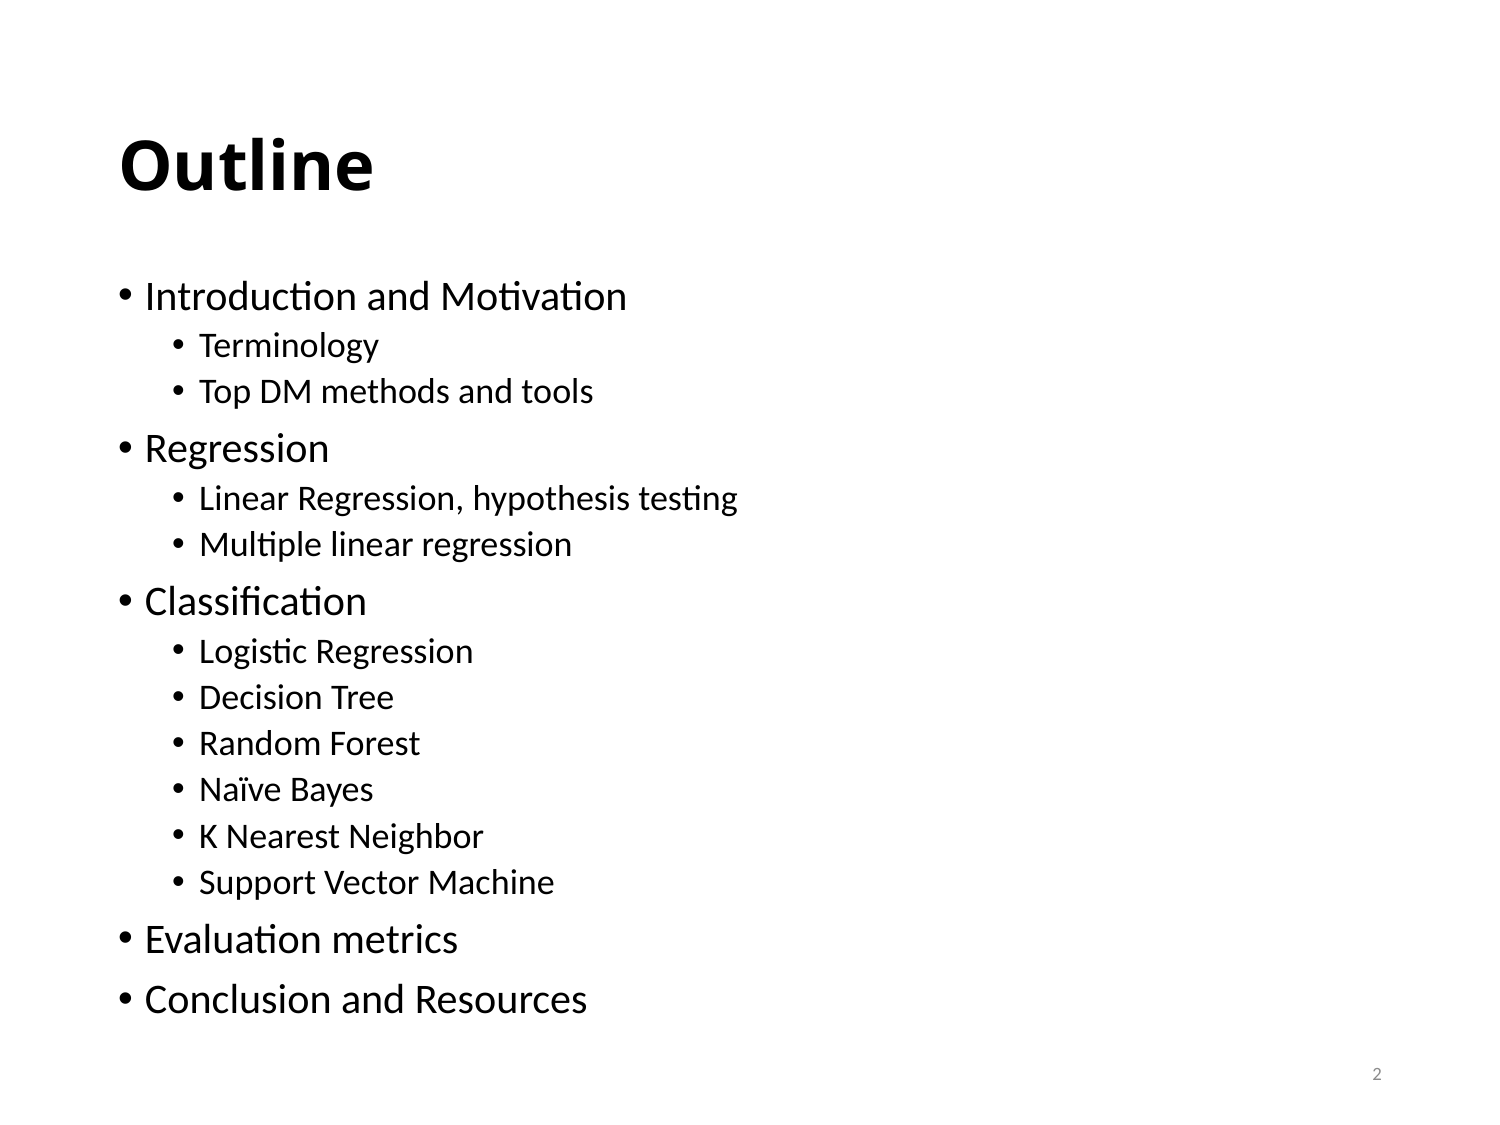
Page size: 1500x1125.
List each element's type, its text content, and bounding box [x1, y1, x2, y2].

slide_number 2 [1059, 1042, 1397, 1103]
list Introduction and Motivation Terminology Top DM methods and tools Regression Linear Regression, hypothesis testing Multiple linear regression Classification Logistic Regression Decision Tree Random Forest Naïve Bayes K Nearest Neighbor Support Vector Machine Evaluation metrics Conclusion and Resources [103, 266, 1397, 1032]
title Outline [103, 59, 1397, 266]
